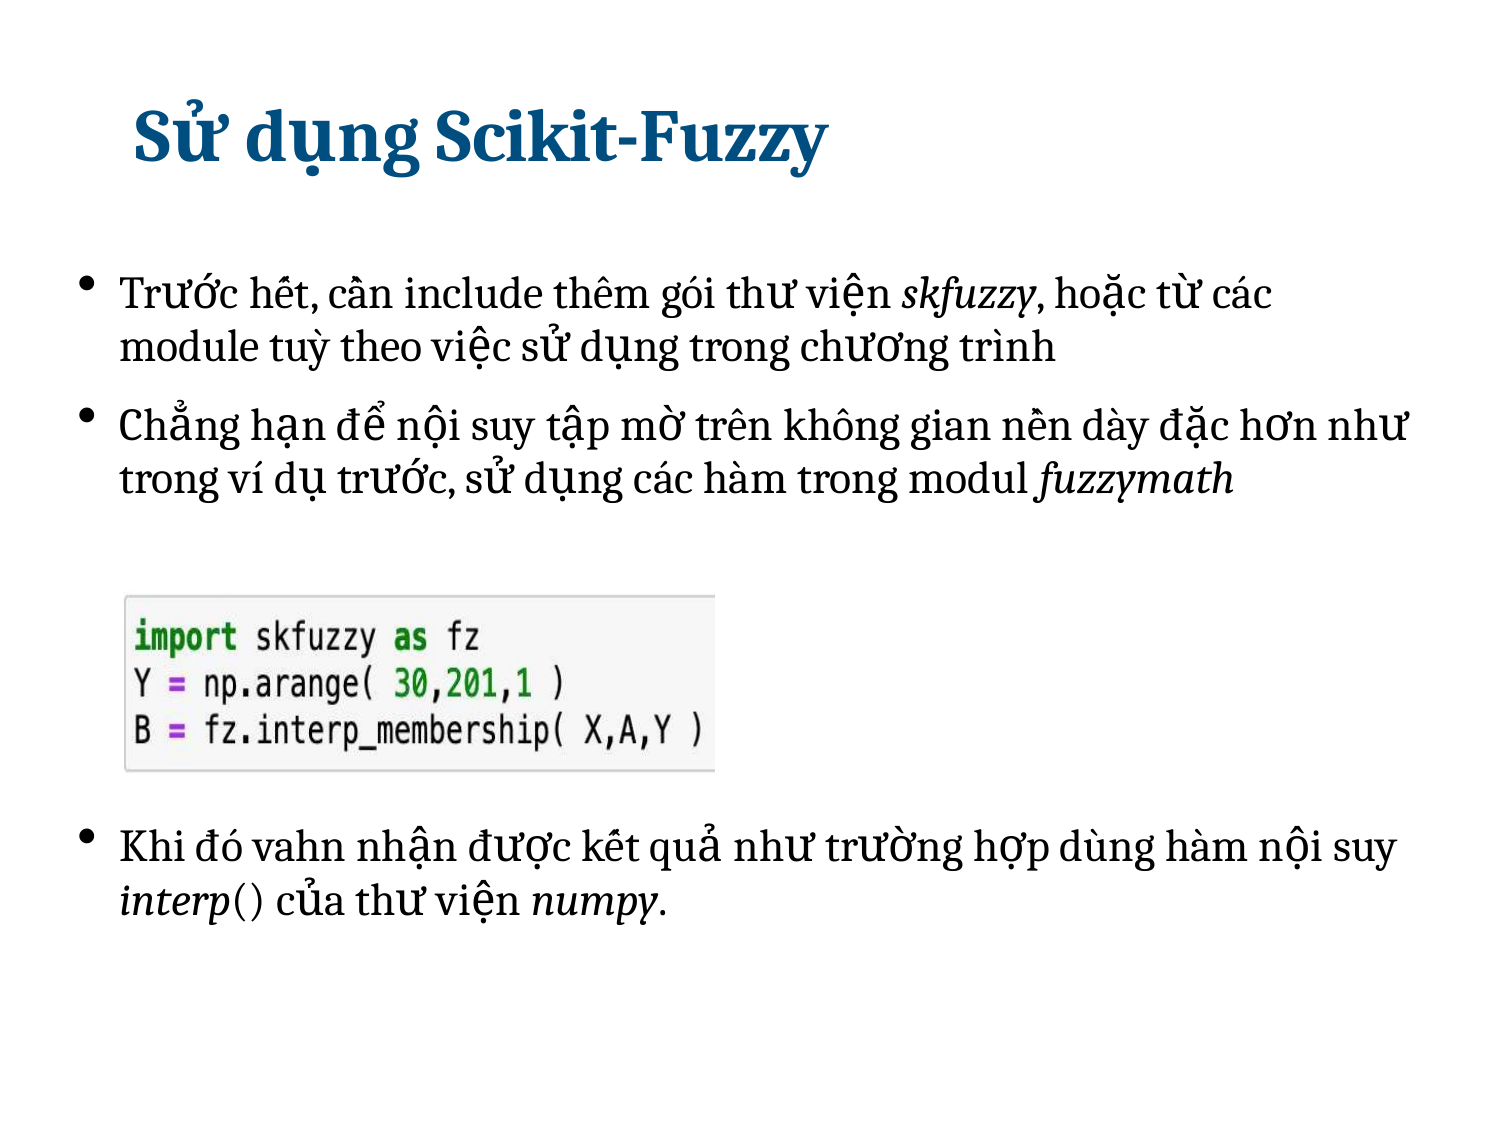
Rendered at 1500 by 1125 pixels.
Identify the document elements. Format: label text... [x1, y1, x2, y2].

text_box Khi đó vahn nhận được kết quả như trường hợp dùng hàm nội suy interp() của thư viện numpy. [76, 814, 1444, 925]
picture [122, 591, 715, 776]
text_box Trước hết, cần include thêm gói thư viện skfuzzy, hoặc từ các module tuỳ theo việc sử dụng trong chương trı̀nh Chẳng hạn để nội suy tập mờ trên không gian nền dày đặc hơn như trong vı́ dụ trước, sử dụng các hàm trong modul fuzzymath [76, 259, 1467, 504]
title Sử dụng Scikit-Fuzzy [76, 36, 888, 226]
